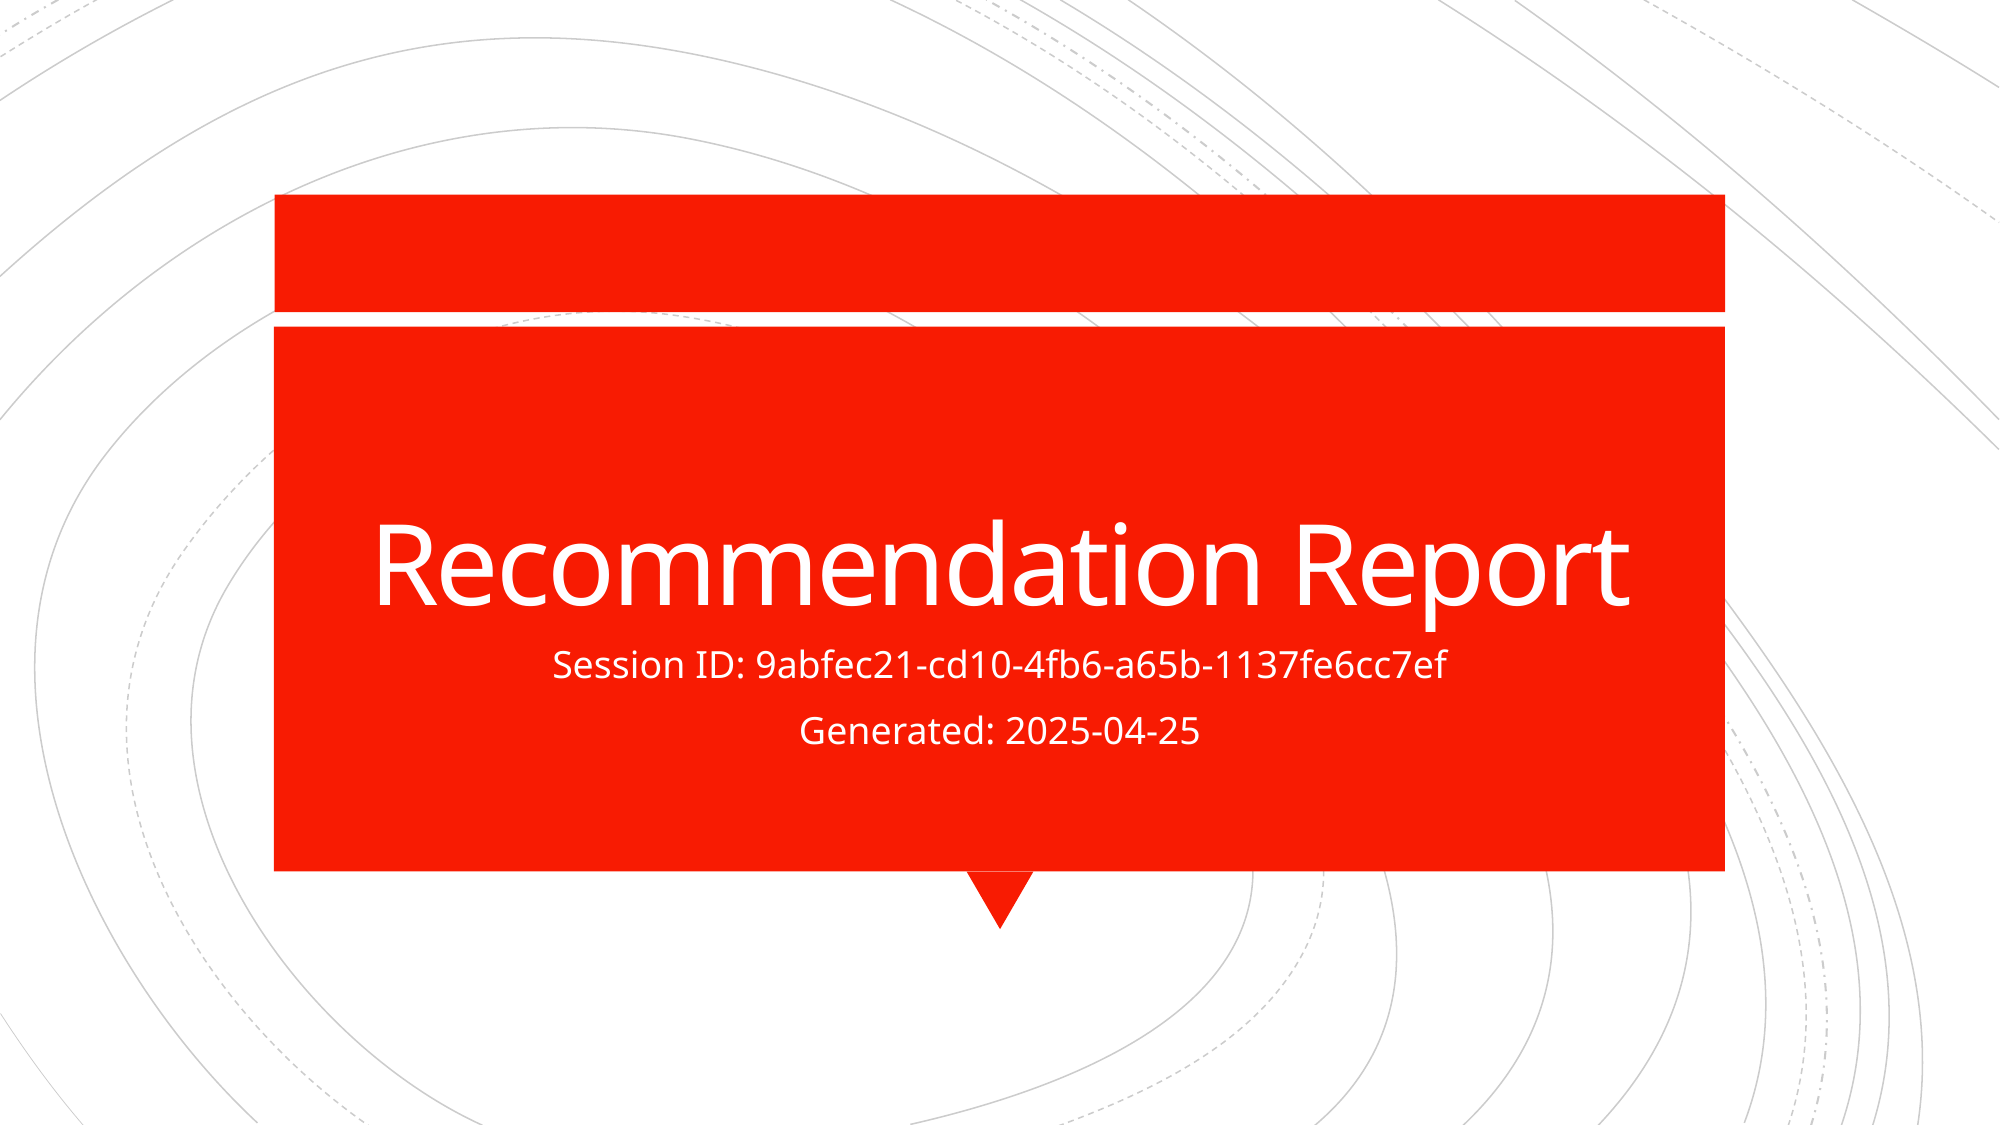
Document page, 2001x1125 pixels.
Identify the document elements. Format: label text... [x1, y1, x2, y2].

subtitle Session ID: 9abfec21-cd10-4fb6-a65b-1137fe6cc7ef Generated: 2025-04-25 [288, 640, 1712, 858]
title Recommendation Report [288, 340, 1713, 628]
